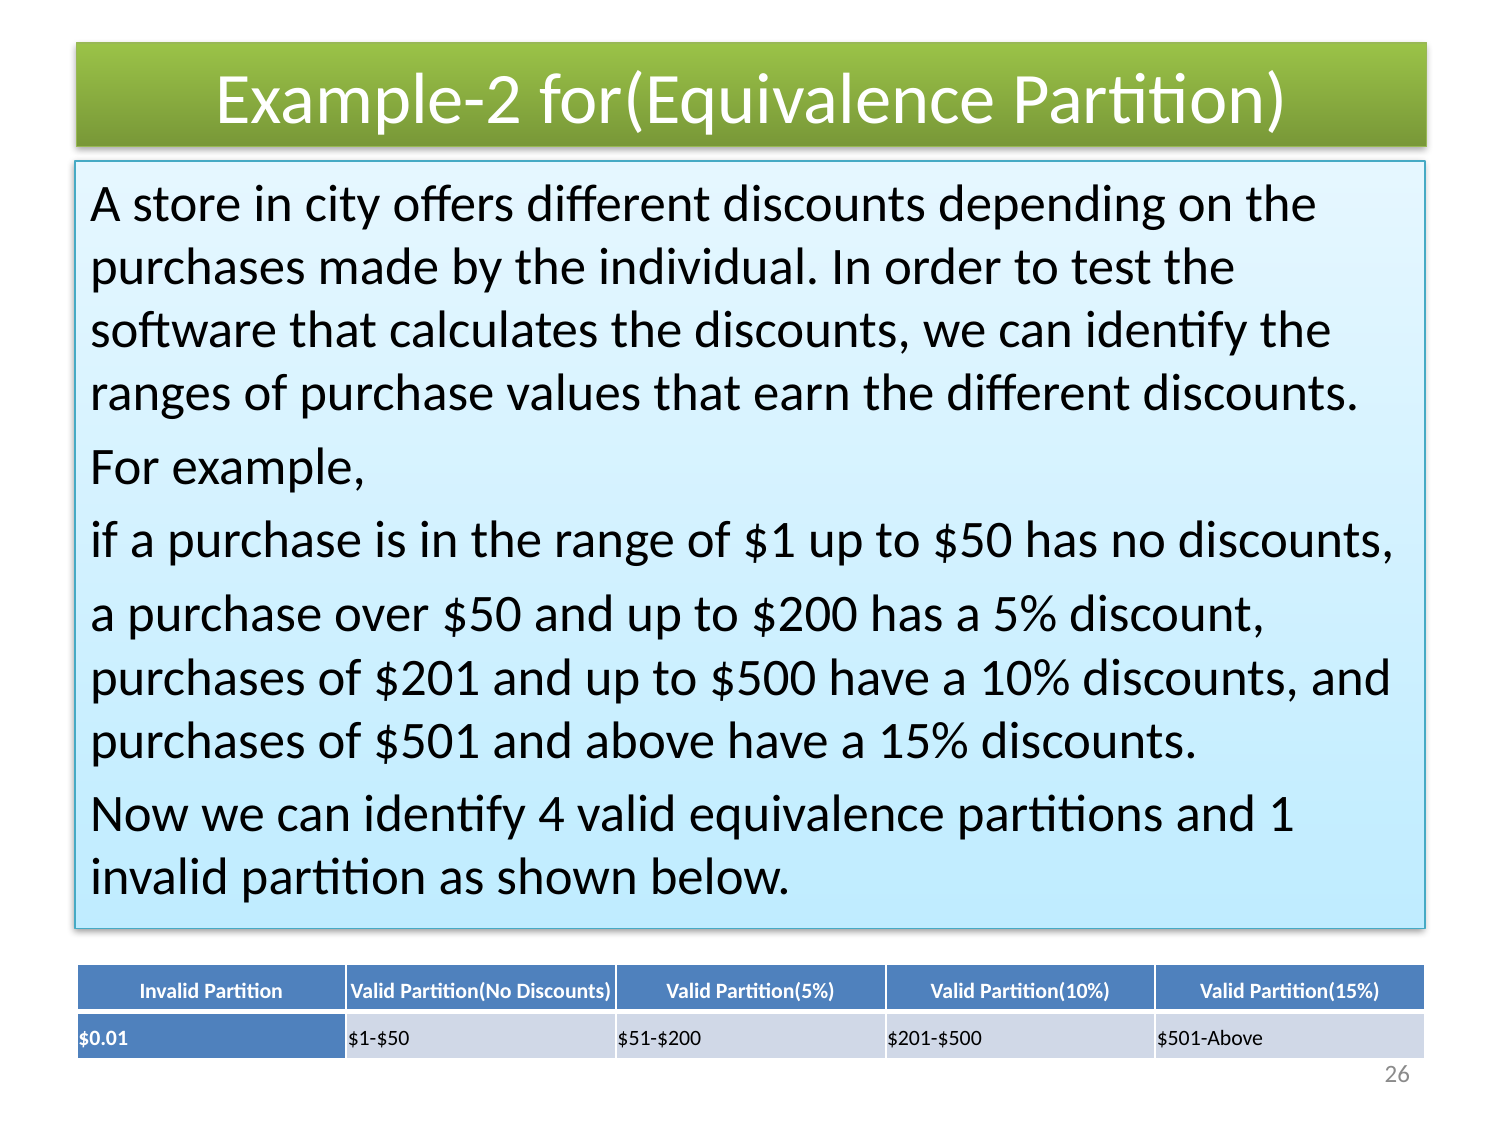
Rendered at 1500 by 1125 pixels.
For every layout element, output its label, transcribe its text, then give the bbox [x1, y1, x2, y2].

table_header Valid Partition(No Discounts) [347, 965, 615, 1009]
table_cell $51-$200 [617, 1014, 885, 1058]
list A store in city offers different discounts depending on the purchases made by the individual. In order to test the software that calculates the discounts, we can identify the ranges of purchase values that earn the different discounts. For example, if a purchase is in the range of $1 up to $50 has no discounts, a purchase over $50 and up to $200 has a 5% discount, purchases of $201 and up to $500 have a 10% discounts, and purchases of $501 and above have a 15% discounts. Now we can identify 4 valid equivalence partitions and 1 invalid partition as shown below. [74, 160, 1426, 929]
title Example-2 for(Equivalence Partition) [76, 42, 1427, 147]
table_header Valid Partition(10%) [887, 965, 1154, 1009]
table_cell $501-Above [1156, 1014, 1424, 1058]
table_header Invalid Partition [78, 965, 345, 1009]
table_header Valid Partition(15%) [1156, 965, 1424, 1009]
table_header Valid Partition(5%) [617, 965, 885, 1009]
table_cell $201-$500 [887, 1014, 1154, 1058]
slide_number 26 [1074, 1060, 1425, 1103]
table_cell $0.01 [78, 1014, 345, 1058]
table_cell $1-$50 [347, 1014, 615, 1058]
